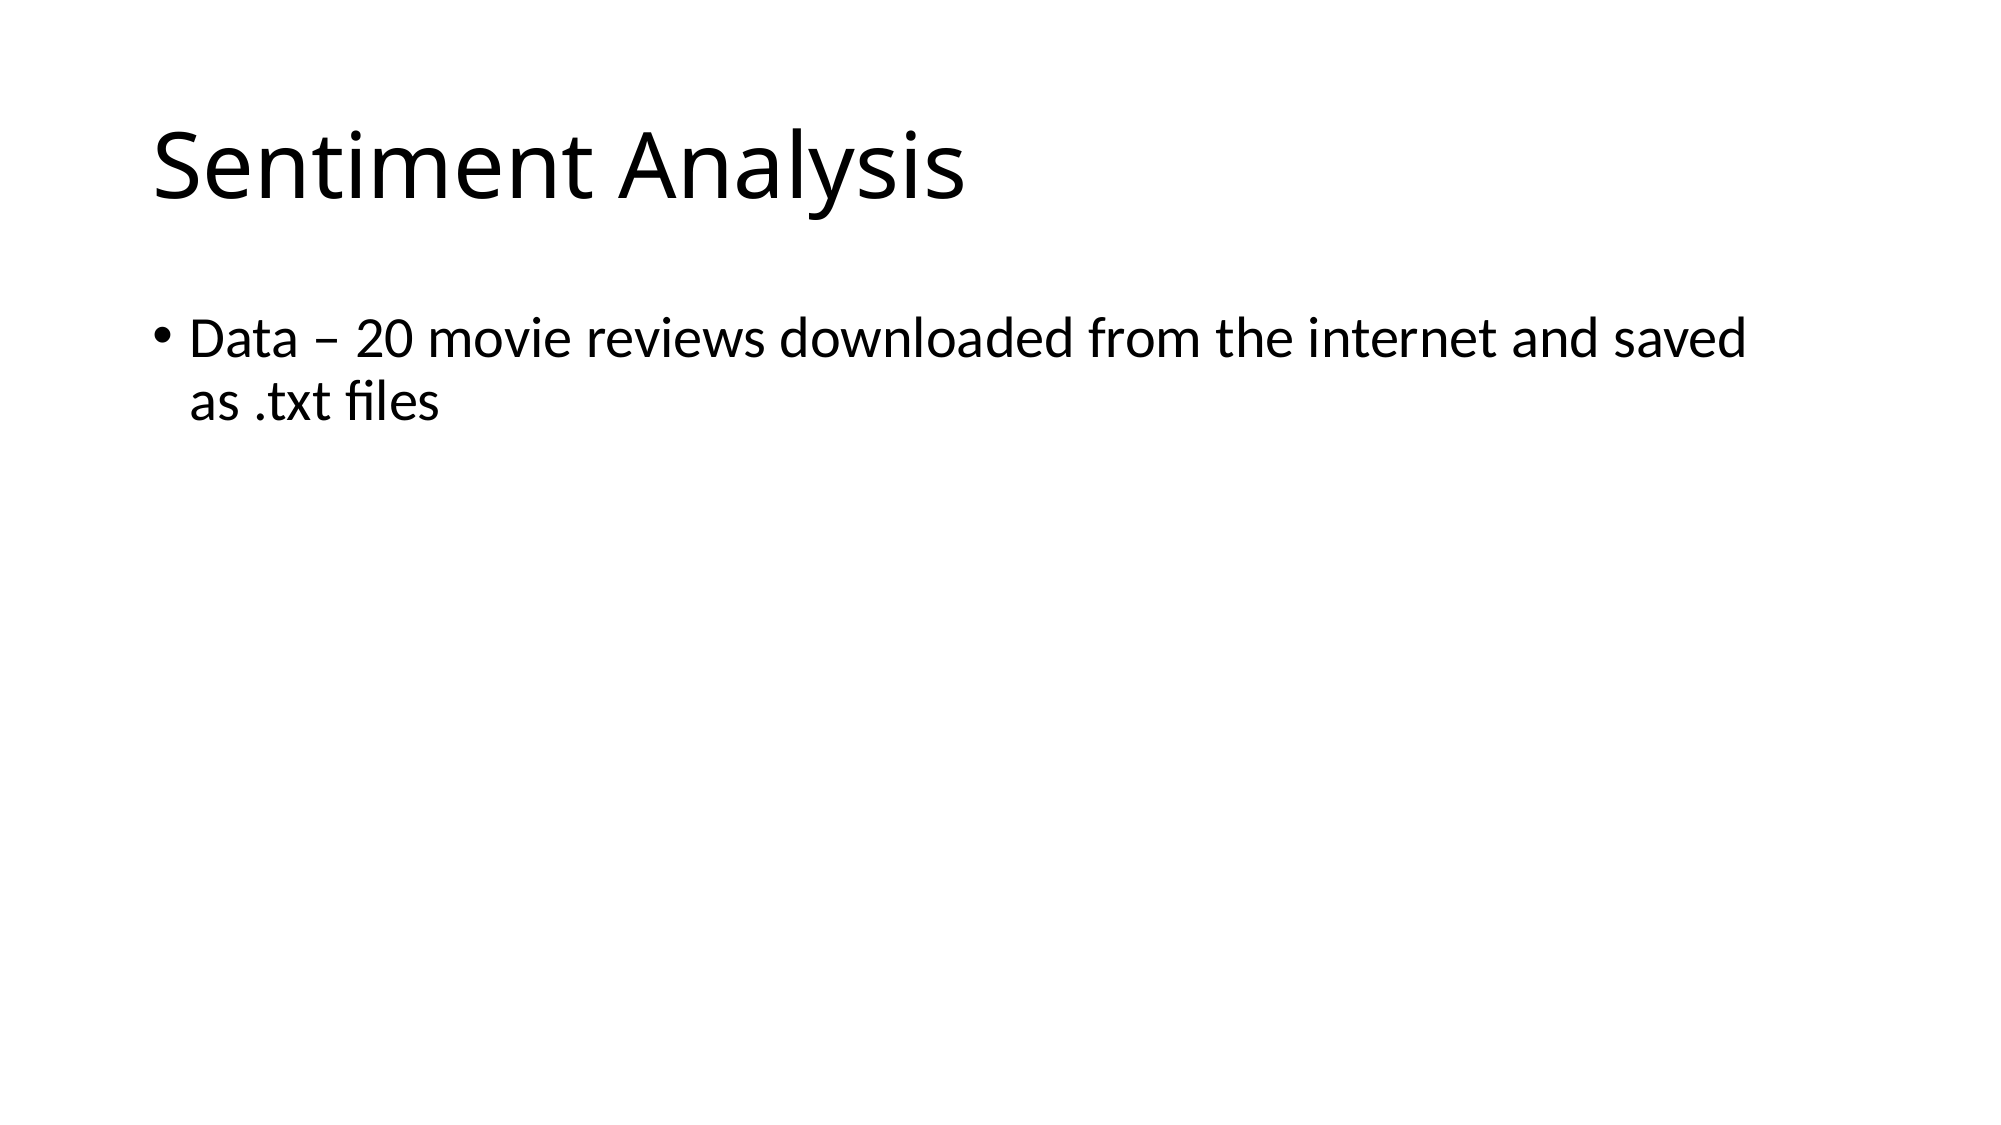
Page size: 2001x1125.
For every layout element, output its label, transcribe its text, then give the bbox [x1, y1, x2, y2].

title Sentiment Analysis [137, 59, 1863, 278]
list Data – 20 movie reviews downloaded from the internet and saved as .txt files [137, 299, 1863, 1014]
